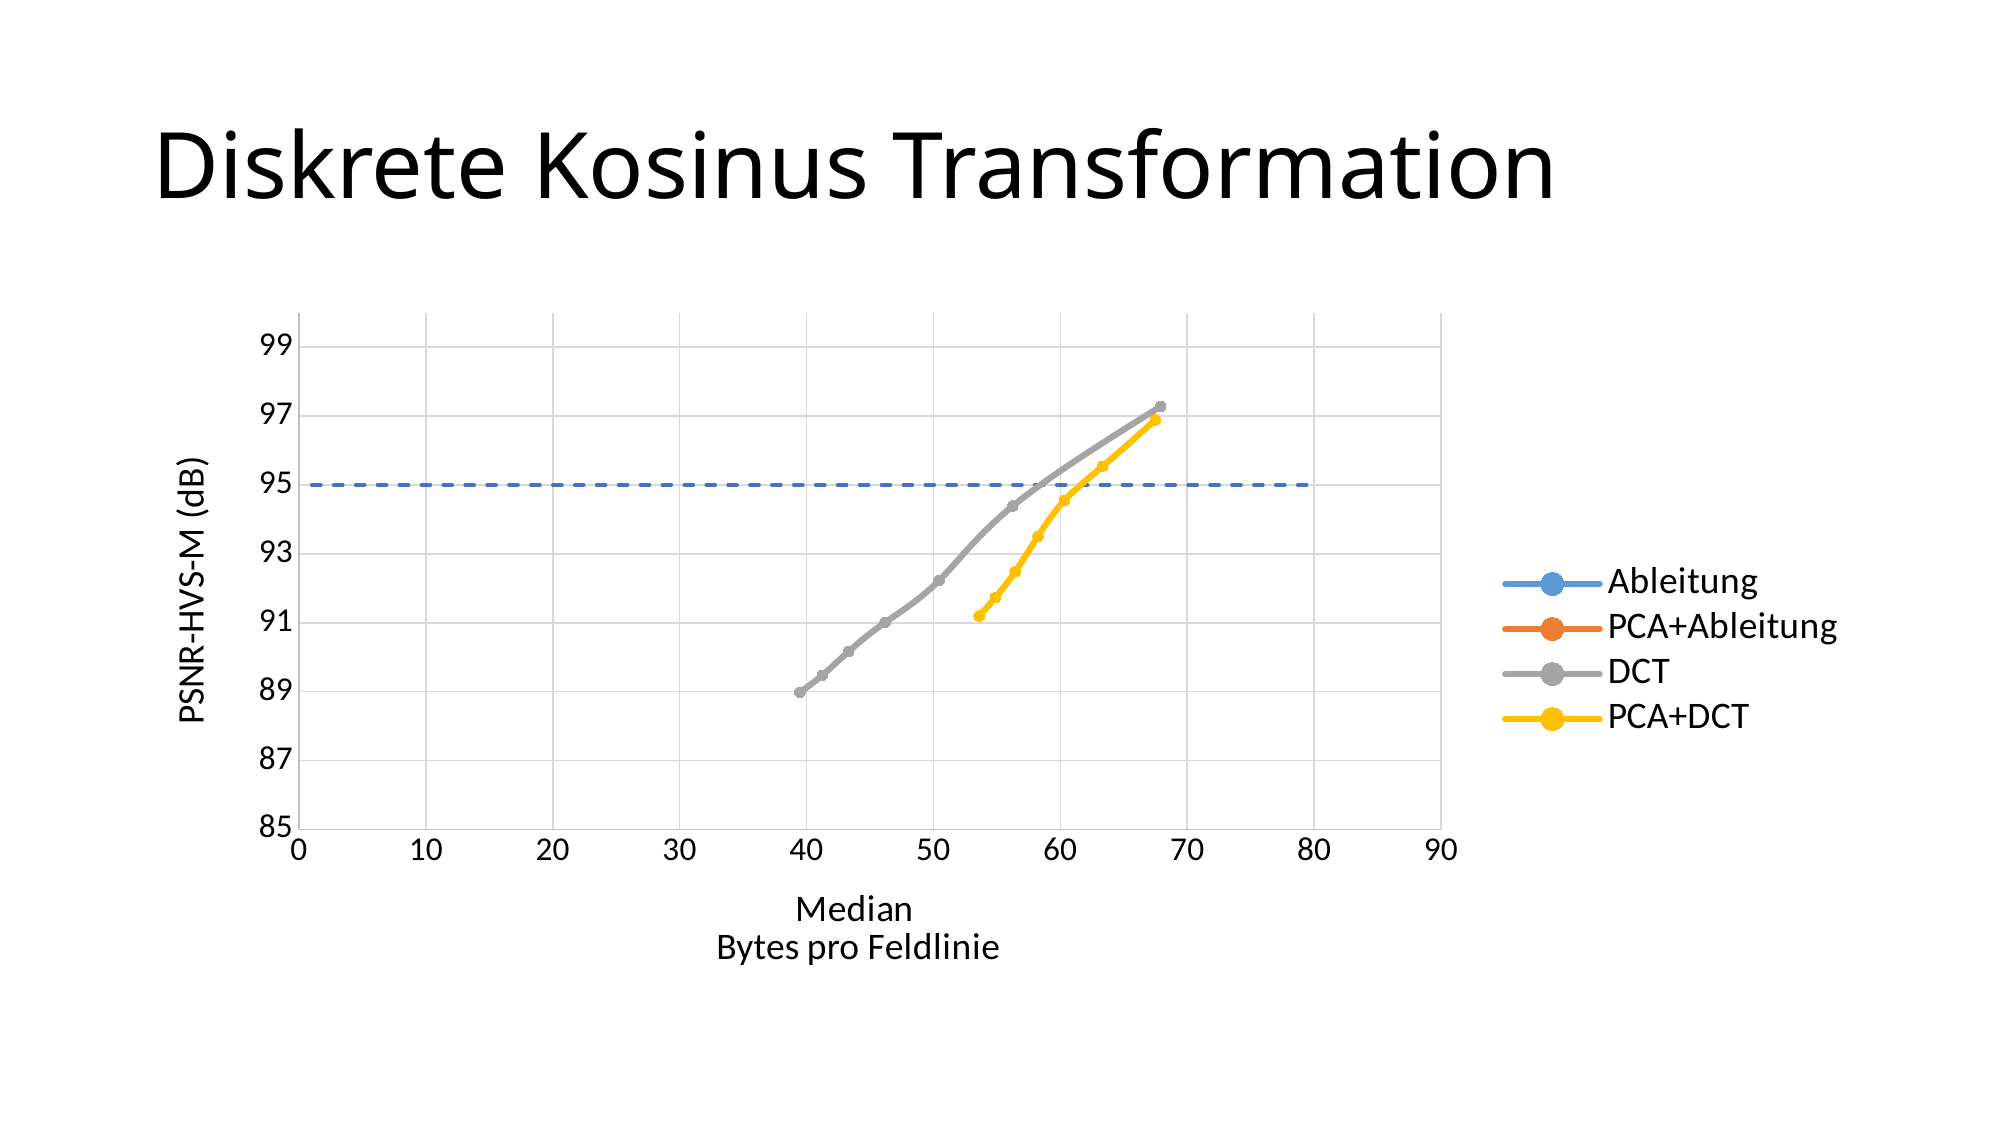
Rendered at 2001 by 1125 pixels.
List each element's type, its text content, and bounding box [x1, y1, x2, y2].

chart [137, 298, 1863, 1005]
title Diskrete Kosinus Transformation [137, 59, 1863, 278]
